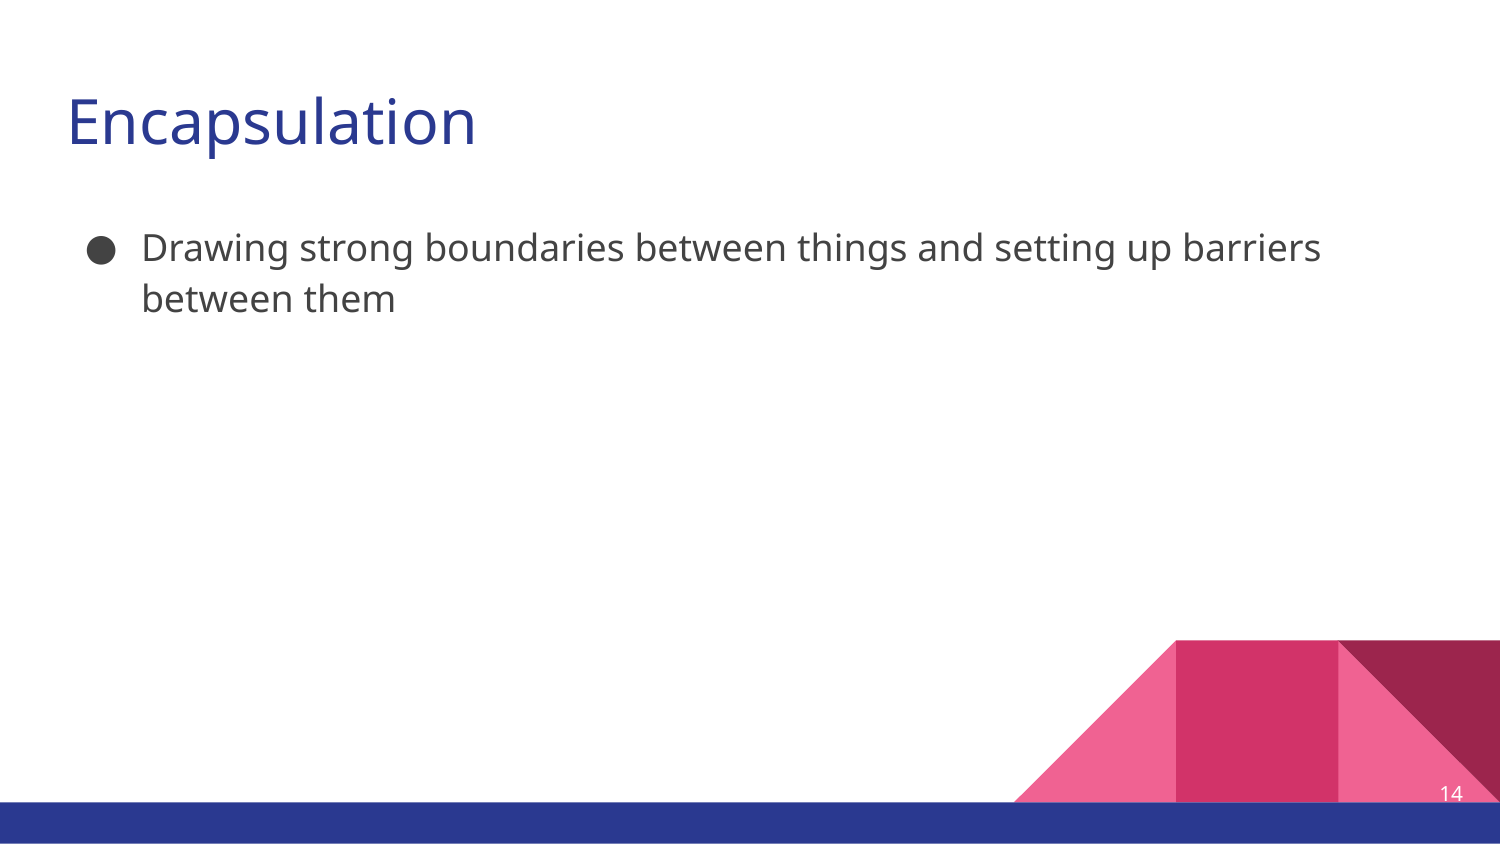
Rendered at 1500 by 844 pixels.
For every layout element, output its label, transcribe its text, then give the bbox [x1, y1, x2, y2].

title Encapsulation [51, 67, 1449, 167]
list Drawing strong boundaries between things and setting up barriers between them [51, 201, 1449, 750]
slide_number 14 [1387, 762, 1478, 828]
